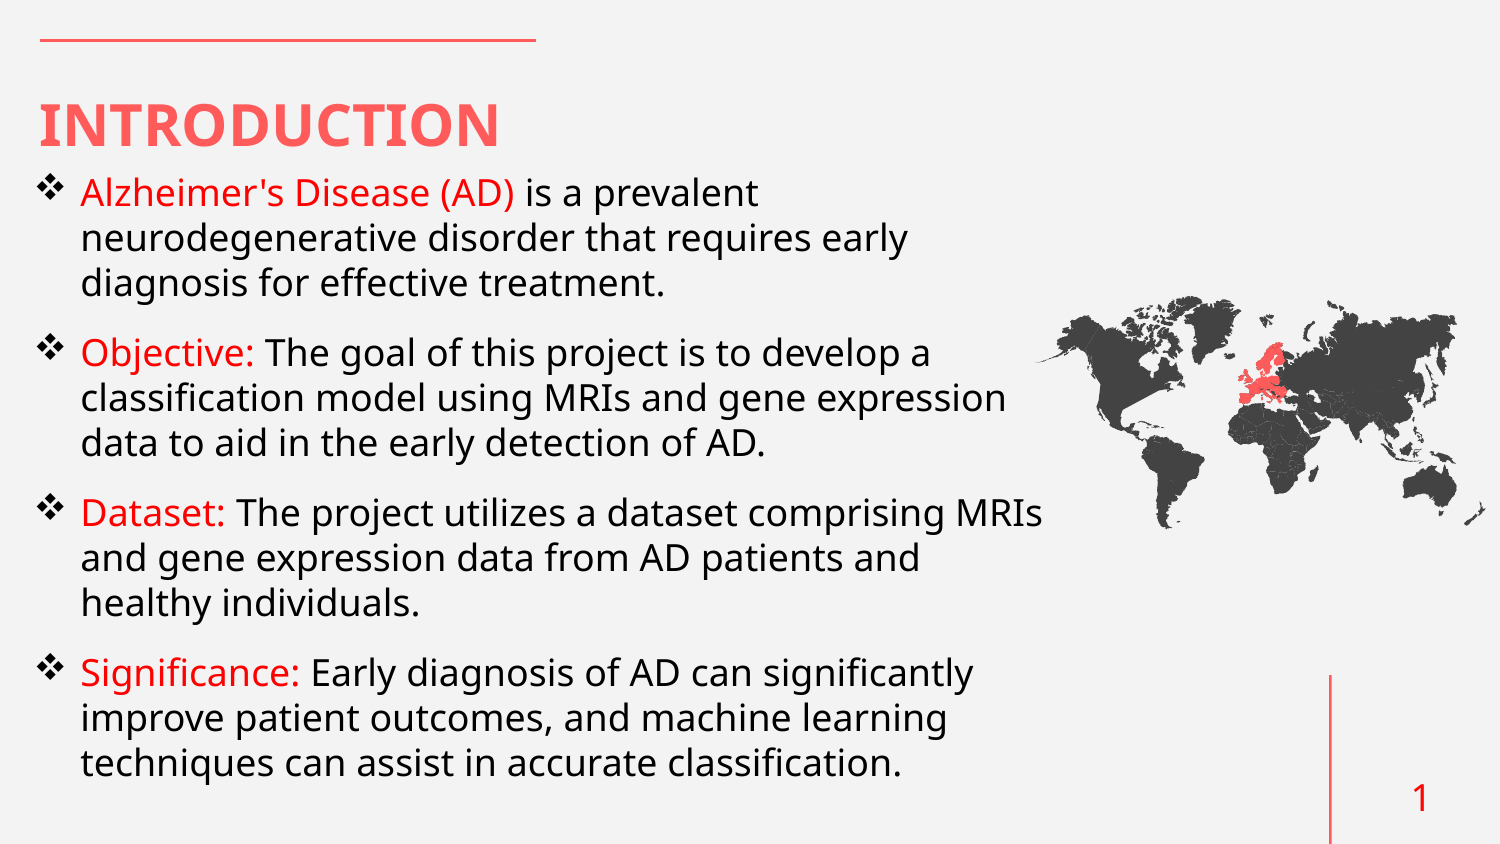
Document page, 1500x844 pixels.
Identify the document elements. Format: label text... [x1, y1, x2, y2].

title INTRODUCTION [24, 73, 1291, 150]
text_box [1034, 295, 1486, 530]
text_box 1 [1362, 766, 1480, 826]
text_box Alzheimer's Disease (AD) is a prevalent neurodegenerative disorder that requires early diagnosis for effective treatment. Objective: The goal of this project is to develop a classification model using MRIs and gene expression data to aid in the early detection of AD. Dataset: The project utilizes a dataset comprising MRIs and gene expression data from AD patients and healthy individuals. Significance: Early diagnosis of AD can significantly improve patient outcomes, and machine learning techniques can assist in accurate classification. [18, 153, 1071, 731]
